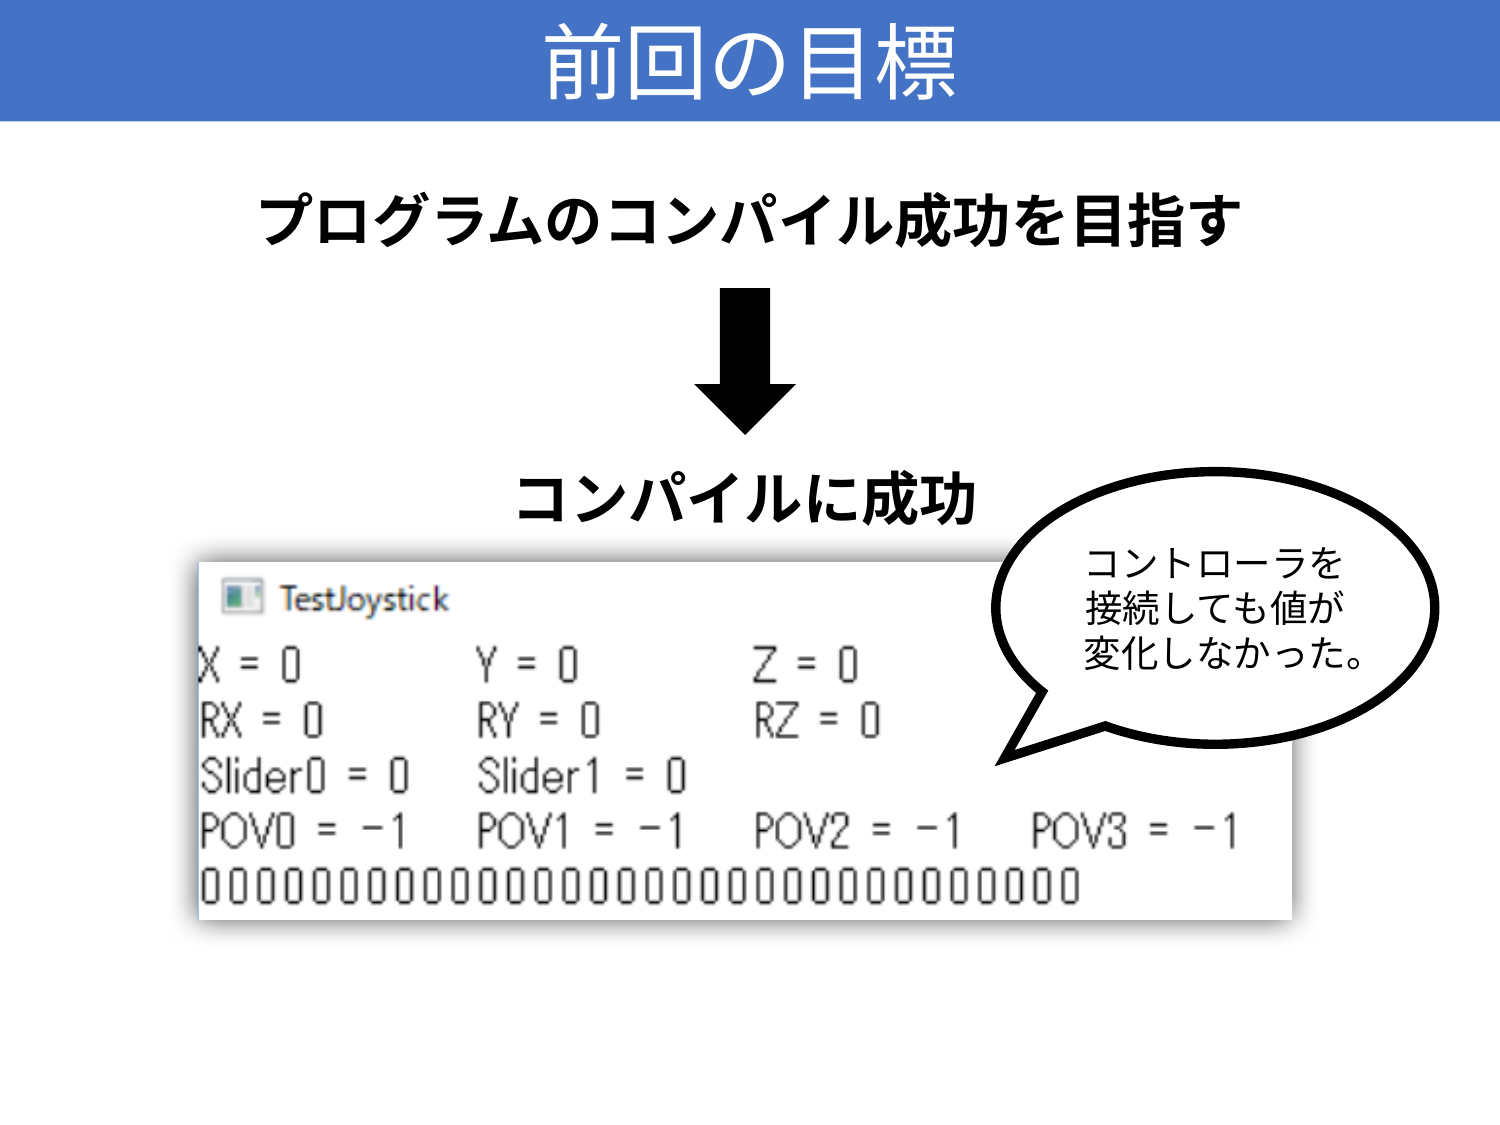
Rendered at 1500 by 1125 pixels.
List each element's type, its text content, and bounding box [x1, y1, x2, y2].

text_box コンパイルに成功 [497, 454, 993, 540]
text_box プログラムのコンパイル成功を目指す [240, 177, 1260, 262]
text_box 前回の目標 [0, 0, 1500, 122]
picture [197, 562, 1293, 920]
text_box コントローラを接続しても値が変化しなかった。 [1007, 470, 1436, 737]
text_box [694, 288, 796, 435]
